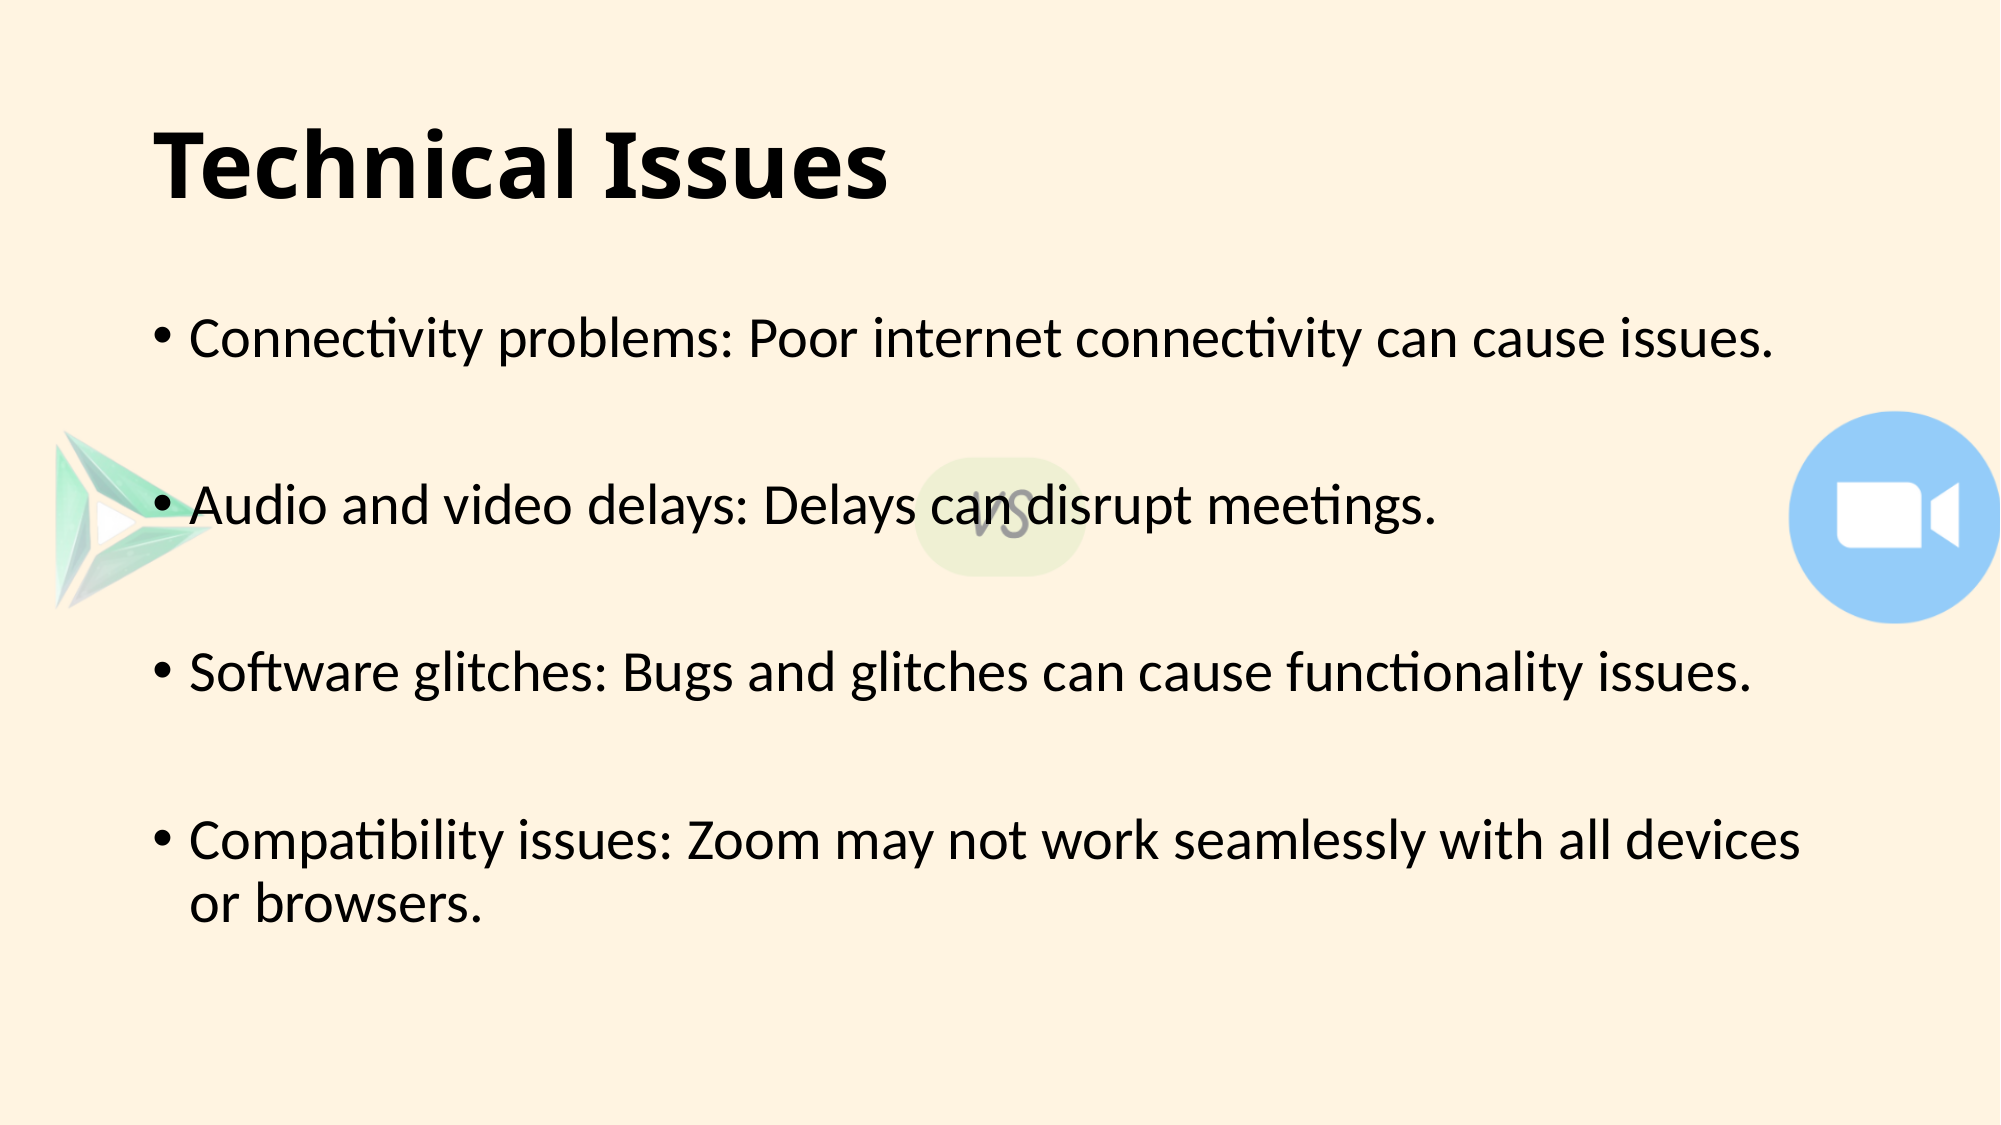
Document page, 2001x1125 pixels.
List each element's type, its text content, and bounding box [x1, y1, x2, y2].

list Connectivity problems: Poor internet connectivity can cause issues. Audio and video delays: Delays can disrupt meetings. Software glitches: Bugs and glitches can cause functionality issues. Compatibility issues: Zoom may not work seamlessly with all devices or browsers. [137, 299, 1863, 1014]
title Technical Issues [137, 59, 1863, 278]
